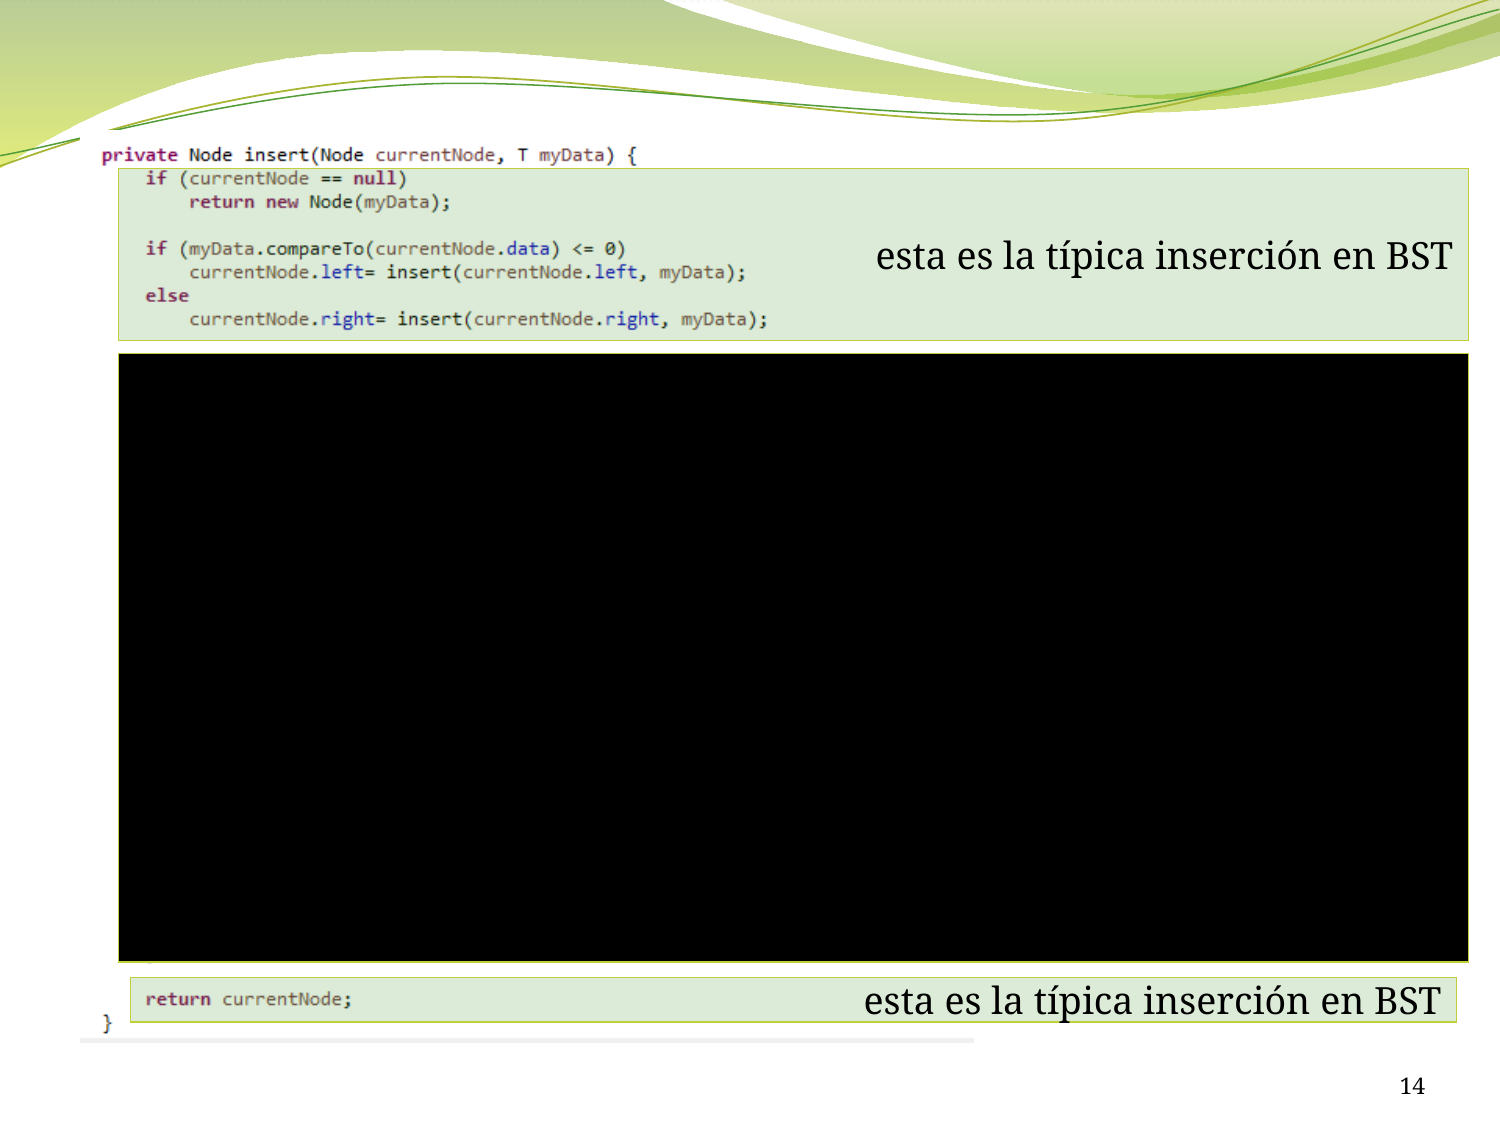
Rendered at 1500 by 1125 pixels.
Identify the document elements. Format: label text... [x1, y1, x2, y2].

text_box esta es la típica inserción en BST [974, 168, 1469, 341]
slide_number 14 [1299, 1042, 1425, 1103]
picture [80, 130, 974, 1043]
text_box para AVL: actualizo altura [974, 353, 1469, 963]
text_box esta es la típica inserción en BST [974, 977, 1457, 1023]
